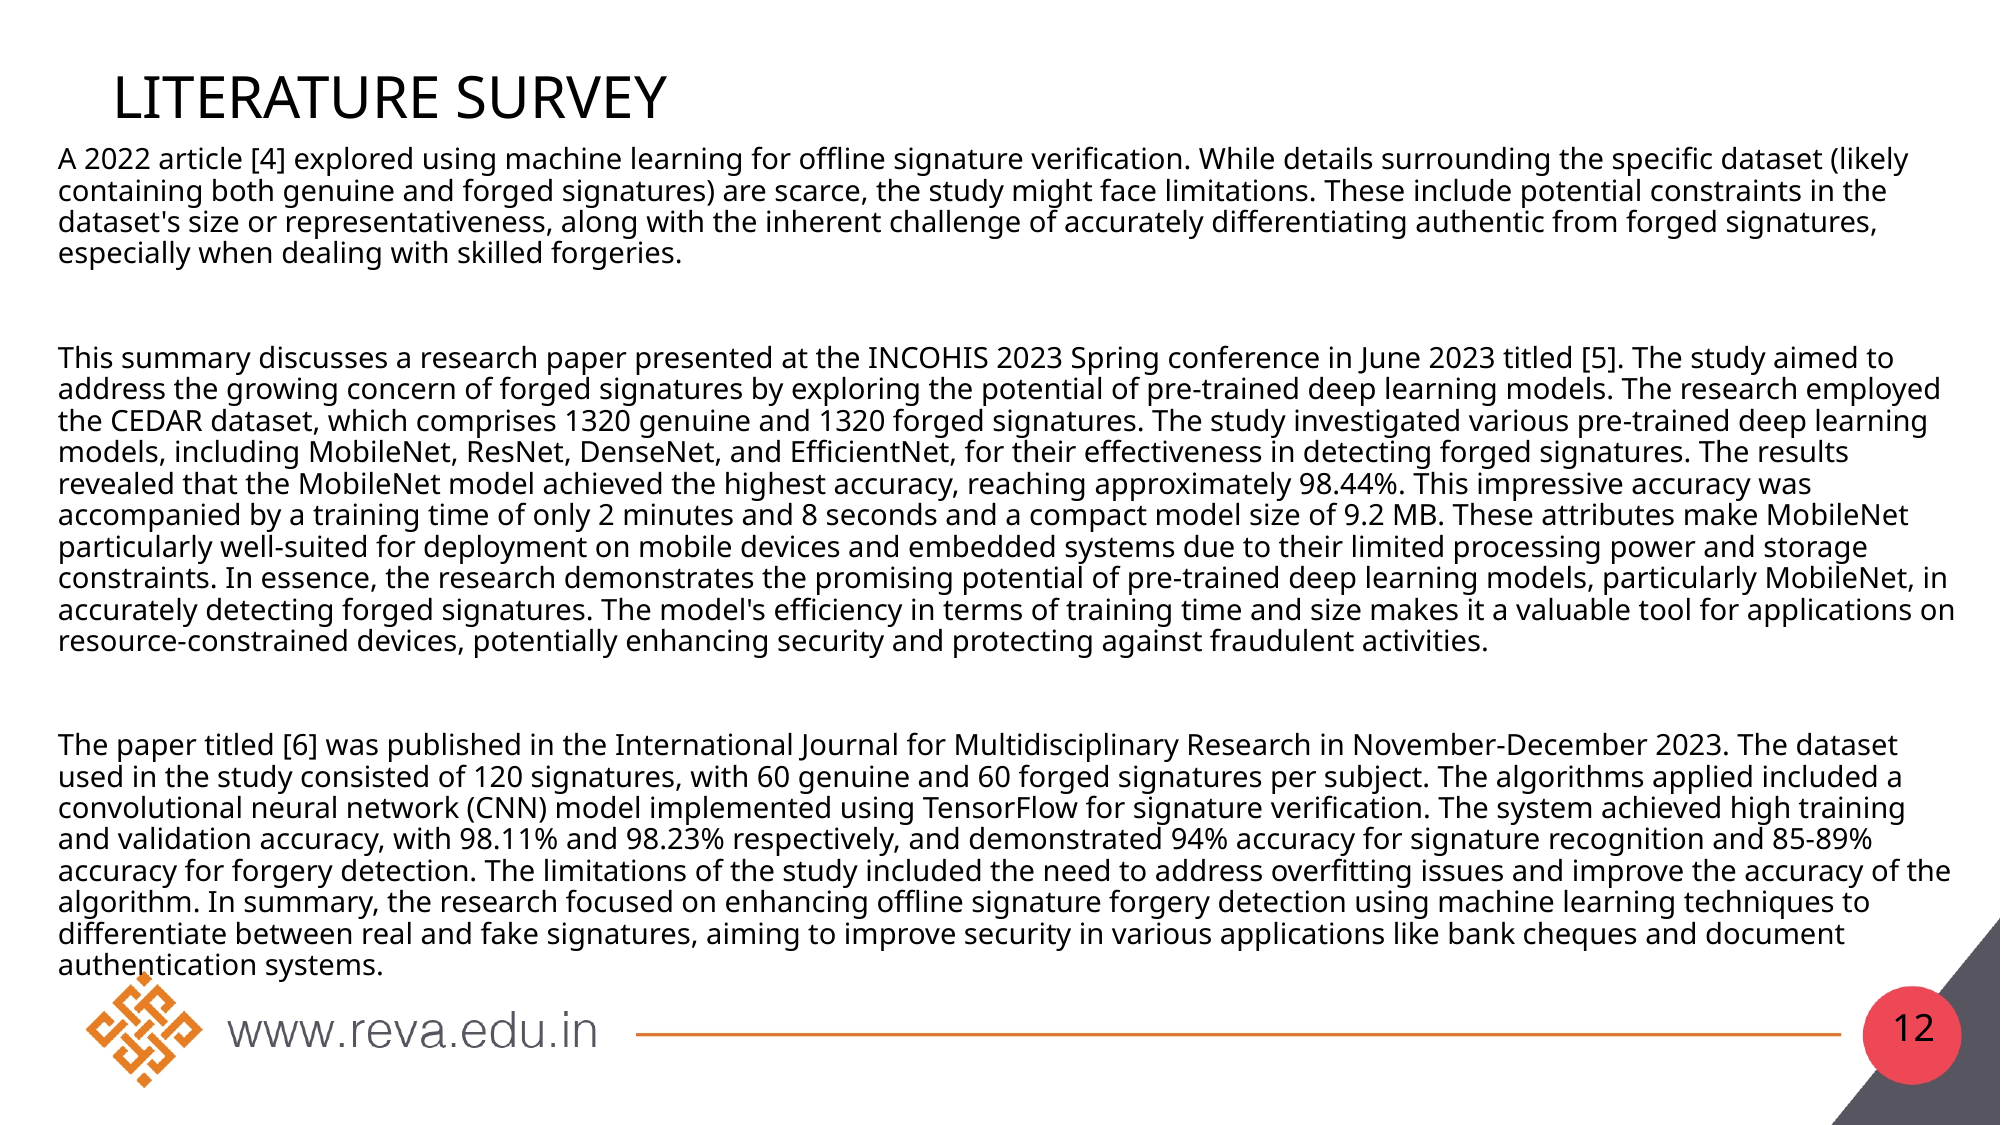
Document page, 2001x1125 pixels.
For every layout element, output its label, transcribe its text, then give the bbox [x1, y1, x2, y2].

picture [0, 0, 2000, 1125]
slide_number 12 [1864, 999, 1963, 1060]
title Literature Survey [97, 61, 1117, 134]
list A 2022 article [4] explored using machine learning for offline signature verification. While details surrounding the specific dataset (likely containing both genuine and forged signatures) are scarce, the study might face limitations. These include potential constraints in the dataset's size or representativeness, along with the inherent challenge of accurately differentiating authentic from forged signatures, especially when dealing with skilled forgeries. This summary discusses a research paper presented at the INCOHIS 2023 Spring conference in June 2023 titled [5]. The study aimed to address the growing concern of forged signatures by exploring the potential of pre-trained deep learning models. The research employed the CEDAR dataset, which comprises 1320 genuine and 1320 forged signatures. The study investigated various pre-trained deep learning models, including MobileNet, ResNet, DenseNet, and EfficientNet, for their effectiveness in detecting forged signatures. The results revealed that the MobileNet model achieved the highest accuracy, reaching approximately 98.44%. This impressive accuracy was accompanied by a training time of only 2 minutes and 8 seconds and a compact model size of 9.2 MB. These attributes make MobileNet particularly well-suited for deployment on mobile devices and embedded systems due to their limited processing power and storage constraints. In essence, the research demonstrates the promising potential of pre-trained deep learning models, particularly MobileNet, in accurately detecting forged signatures. The model's efficiency in terms of training time and size makes it a valuable tool for applications on resource-constrained devices, potentially enhancing security and protecting against fraudulent activities. The paper titled [6] was published in the International Journal for Multidisciplinary Research in November-December 2023. The dataset used in the study consisted of 120 signatures, with 60 genuine and 60 forged signatures per subject. The algorithms applied included a convolutional neural network (CNN) model implemented using TensorFlow for signature verification. The system achieved high training and validation accuracy, with 98.11% and 98.23% respectively, and demonstrated 94% accuracy for signature recognition and 85-89% accuracy for forgery detection. The limitations of the study included the need to address overfitting issues and improve the accuracy of the algorithm. In summary, the research focused on enhancing offline signature forgery detection using machine learning techniques to differentiate between real and fake signatures, aiming to improve security in various applications like bank cheques and document authentication systems. [43, 137, 1981, 1000]
